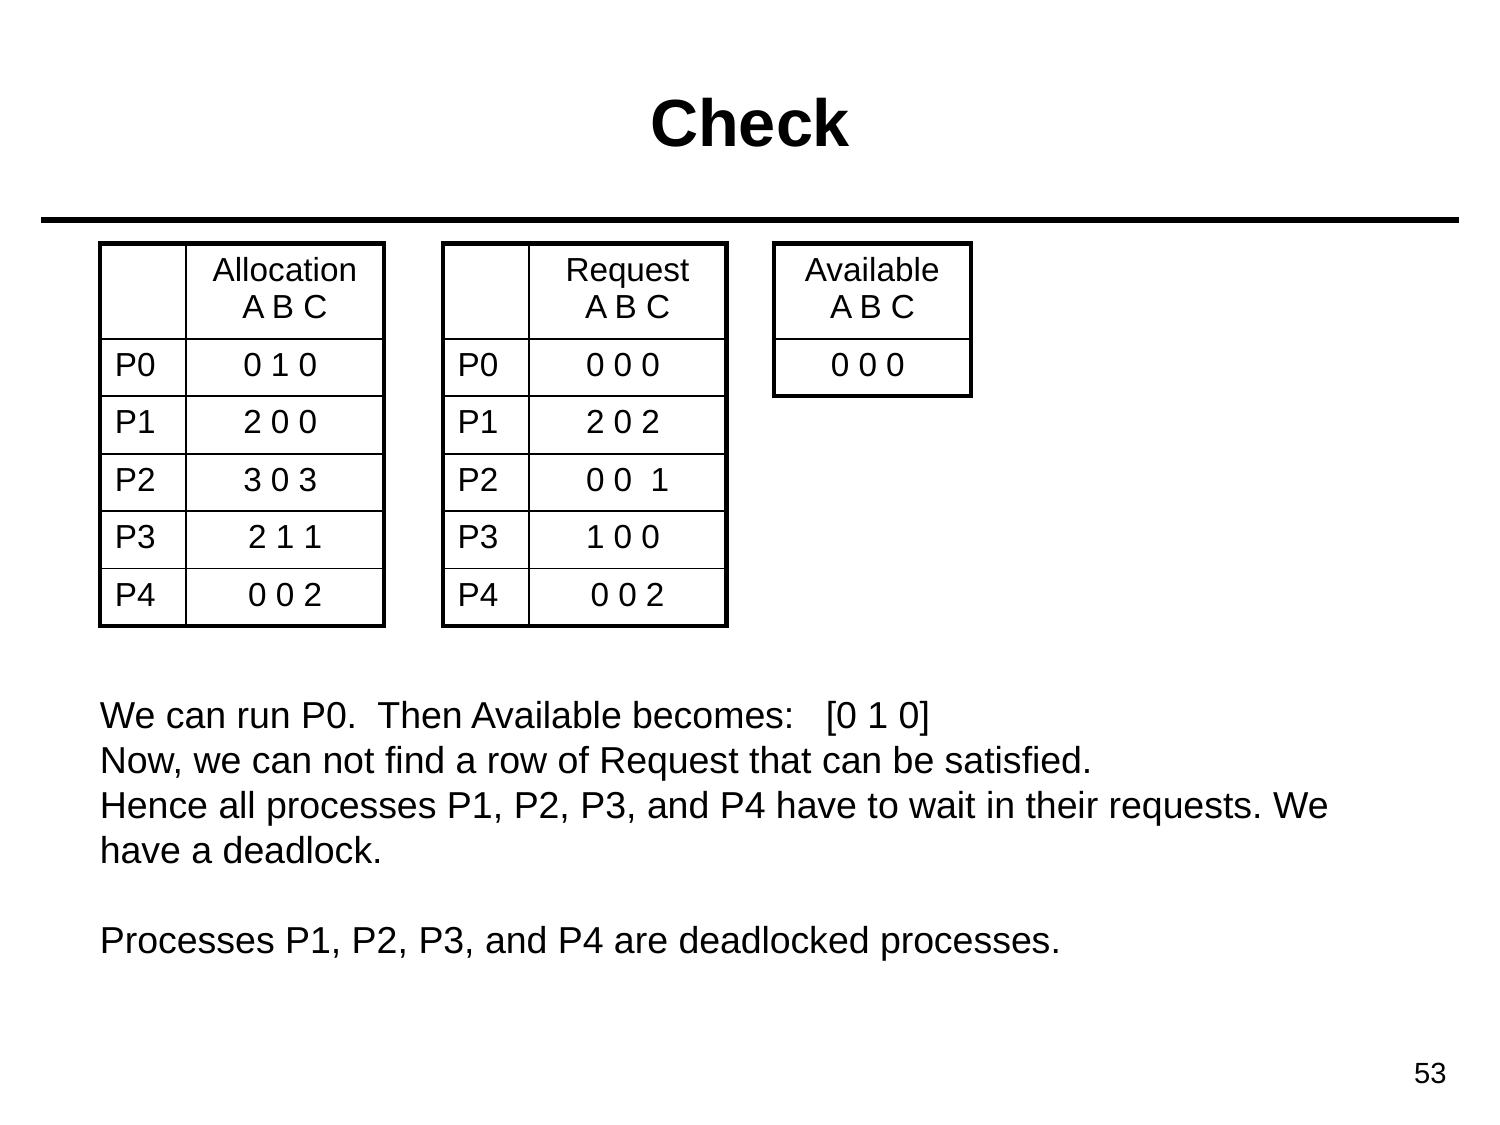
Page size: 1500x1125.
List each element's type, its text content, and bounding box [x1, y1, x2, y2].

title Check [53, 26, 1447, 214]
table_cell 3 0 3 [187, 455, 382, 510]
table_cell P0 [102, 340, 185, 395]
table_cell 0 0 2 [530, 569, 724, 624]
table_cell P1 [102, 397, 185, 453]
table_cell P4 [445, 569, 528, 624]
table_cell P3 [445, 512, 528, 568]
text_box We can run P0. Then Available becomes: [0 1 0] Now, we can not find a row of Request that can be satisfied. Hence all processes P1, P2, P3, and P4 have to wait in their requests. We have a deadlock. Processes P1, P2, P3, and P4 are deadlocked processes. [85, 683, 1347, 970]
table_header Allocation A B C [187, 246, 382, 338]
table_cell 0 1 0 [187, 340, 382, 395]
table_cell 0 0 1 [530, 455, 724, 510]
text_box ‹#› [1305, 1046, 1462, 1098]
table_cell P2 [102, 455, 185, 510]
table_cell 0 0 0 [530, 340, 724, 395]
table_cell P1 [445, 397, 528, 453]
table_cell 1 0 0 [530, 512, 724, 568]
table_cell 0 0 2 [187, 569, 382, 624]
table_cell P2 [445, 455, 528, 510]
table_cell 2 0 2 [530, 397, 724, 453]
table_cell 0 0 0 [776, 340, 969, 394]
table_cell P0 [445, 340, 528, 395]
table_header [445, 246, 528, 338]
table_header Available A B C [776, 246, 969, 338]
table_cell P3 [102, 512, 185, 568]
table_cell 2 1 1 [187, 512, 382, 568]
table_header Request A B C [530, 246, 724, 338]
table_cell P4 [102, 569, 185, 624]
table_cell 2 0 0 [187, 397, 382, 453]
table_header [102, 246, 185, 338]
